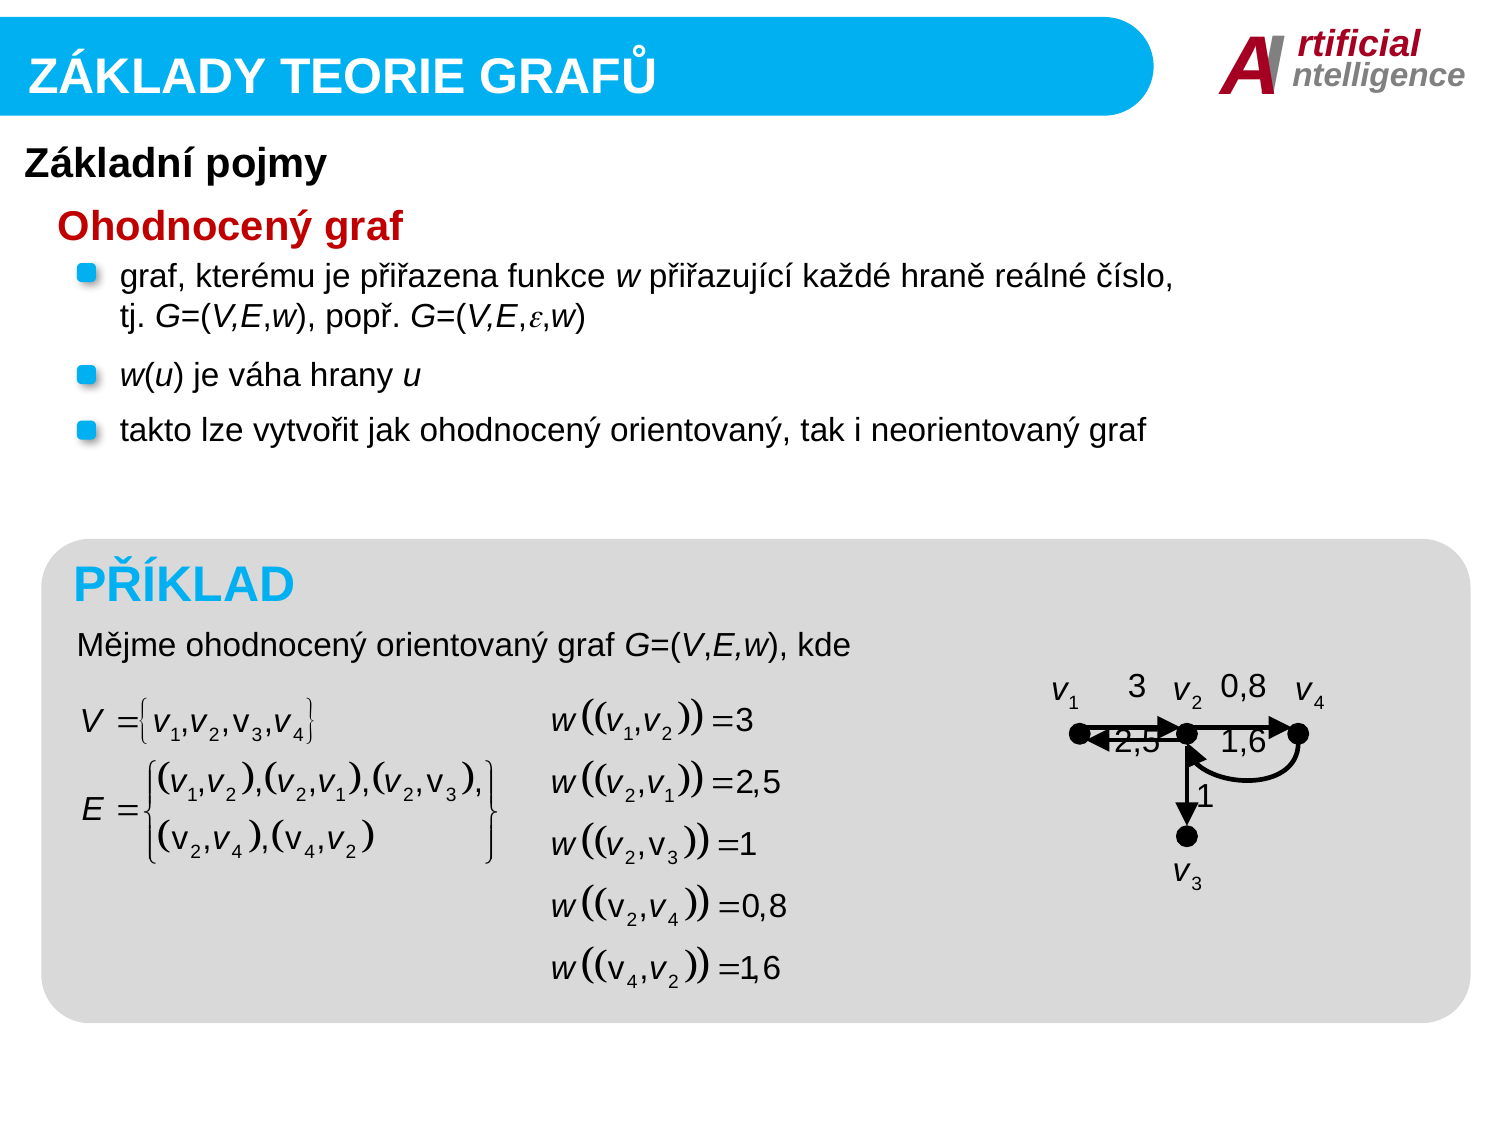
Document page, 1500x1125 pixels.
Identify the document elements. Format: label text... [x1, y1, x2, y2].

text_box 2,5 [1099, 712, 1127, 767]
text_box [79, 265, 94, 280]
text_box 0,8 [1205, 657, 1282, 711]
text_box [1289, 724, 1308, 743]
text_box 1,6 [1205, 711, 1236, 767]
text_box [1170, 850, 1207, 897]
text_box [1170, 668, 1207, 716]
text_box 1,6 [1252, 711, 1282, 767]
text_box graf, kterému je přiřazena funkce w přiřazující každé hraně reálné číslo, tj. G=(V,E,w), popř. G=(V,E,,w) [105, 247, 1483, 342]
text_box [1070, 724, 1089, 743]
text_box 2,5 [1142, 712, 1176, 767]
text_box [1178, 724, 1196, 743]
text_box w(u) je váha hrany u [105, 345, 1306, 401]
text_box Základy Teorie grafů [13, 36, 673, 111]
text_box [0, 19, 1152, 114]
text_box PŘÍKLAD [58, 544, 325, 620]
text_box Mějme ohodnocený orientovaný graf G=(V,E,w), kde [61, 616, 867, 671]
text_box [41, 538, 1471, 1024]
text_box 3 [1113, 657, 1162, 712]
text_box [1219, 10, 1483, 113]
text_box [1238, 781, 1250, 802]
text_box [1292, 668, 1329, 716]
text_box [1049, 668, 1081, 715]
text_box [548, 695, 792, 1000]
text_box Ohodnocený graf [42, 193, 419, 257]
text_box takto lze vytvořit jak ohodnocený orientovaný, tak i neorientovaný graf [105, 401, 1306, 456]
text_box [78, 698, 505, 870]
text_box 1 [1192, 766, 1230, 821]
text_box [79, 422, 94, 438]
text_box Základní pojmy [10, 128, 890, 193]
text_box [79, 367, 94, 382]
text_box [1178, 828, 1196, 846]
